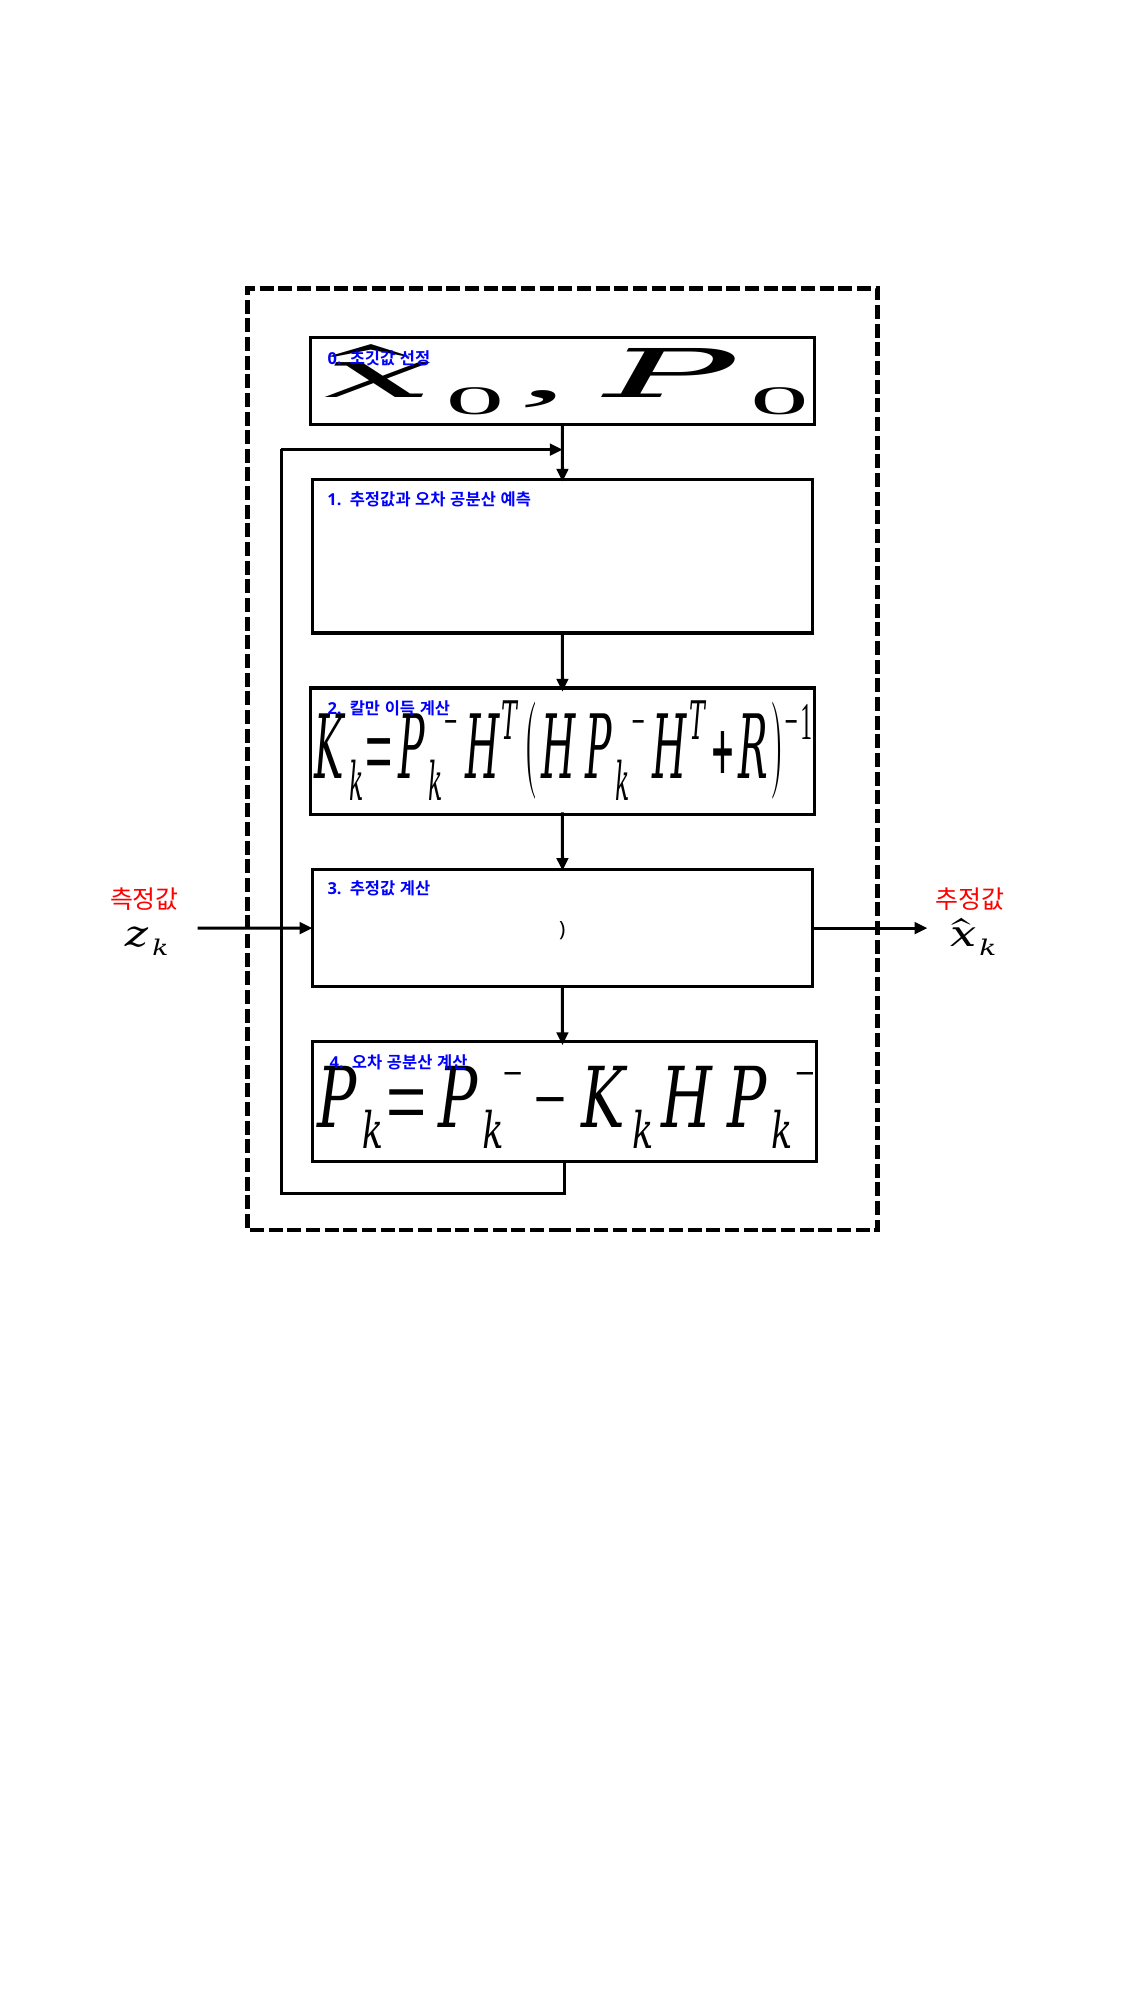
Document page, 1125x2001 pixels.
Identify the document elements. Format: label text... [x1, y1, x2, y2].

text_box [312, 689, 813, 814]
text_box [246, 930, 879, 1231]
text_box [312, 869, 813, 987]
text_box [312, 338, 813, 424]
text_box 추정값 [920, 876, 1020, 921]
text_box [312, 479, 813, 633]
text_box 측정값 [95, 876, 194, 921]
text_box [246, 288, 879, 927]
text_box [314, 1043, 815, 1161]
